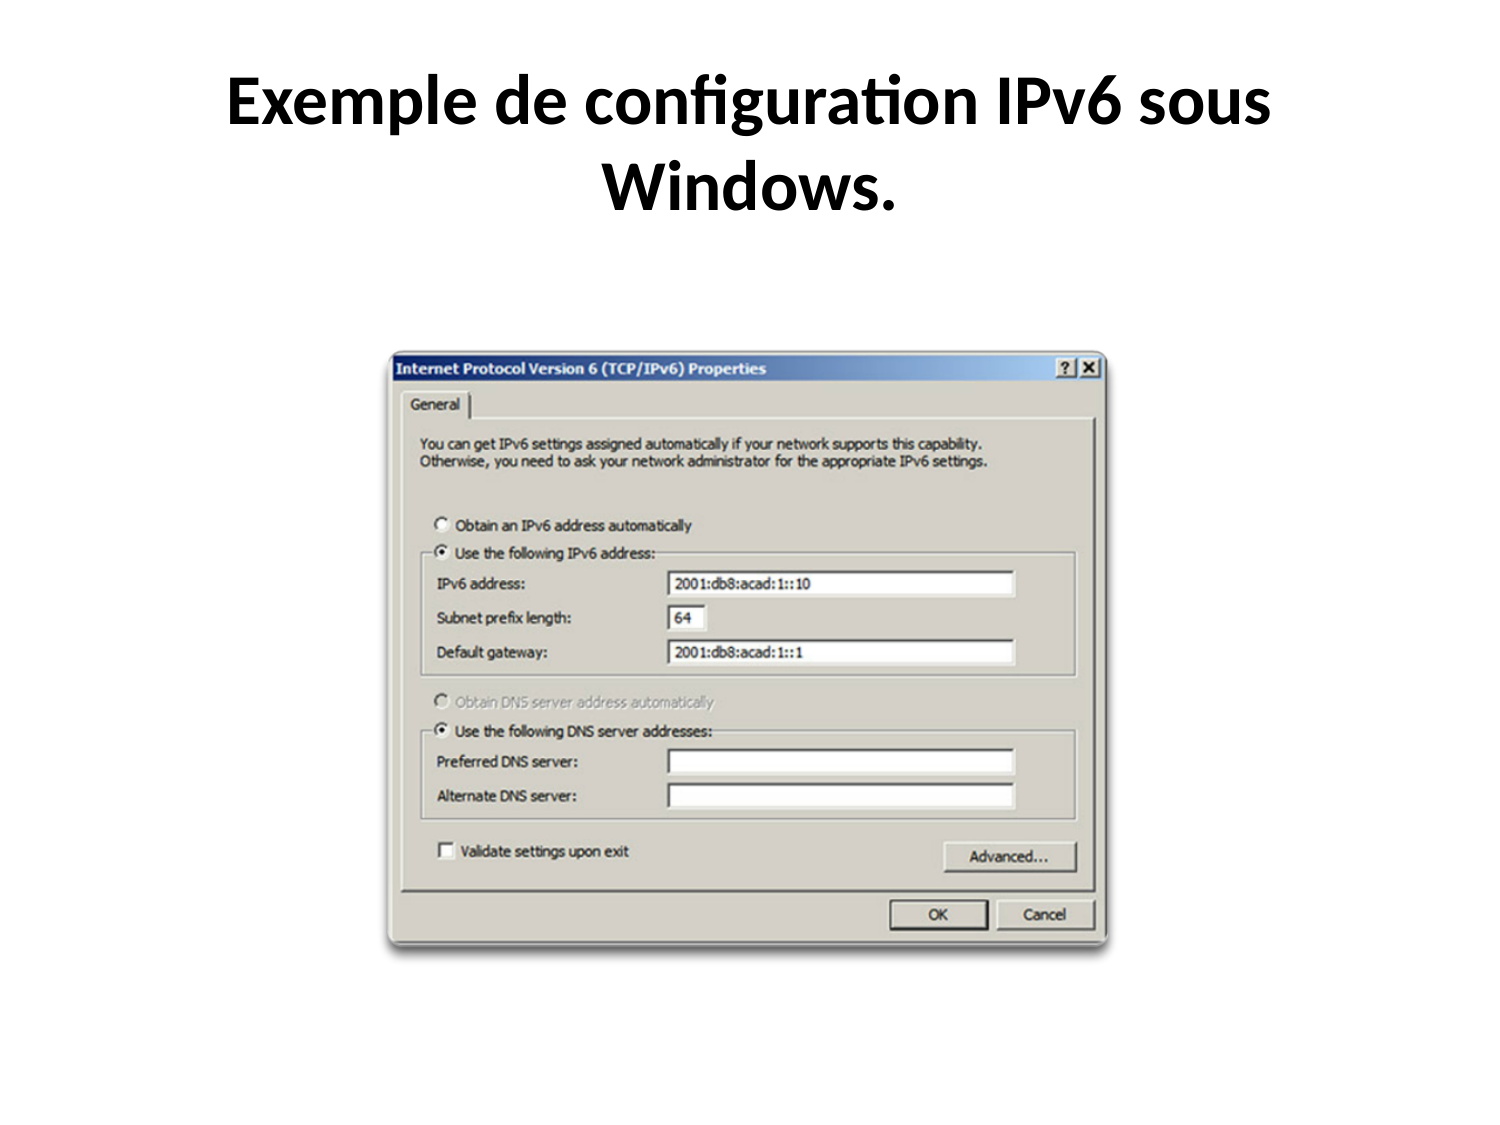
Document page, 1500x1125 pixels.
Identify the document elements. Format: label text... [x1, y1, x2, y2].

title Exemple de configuration IPv6 sous Windows. [75, 45, 1425, 233]
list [305, 262, 1195, 1006]
